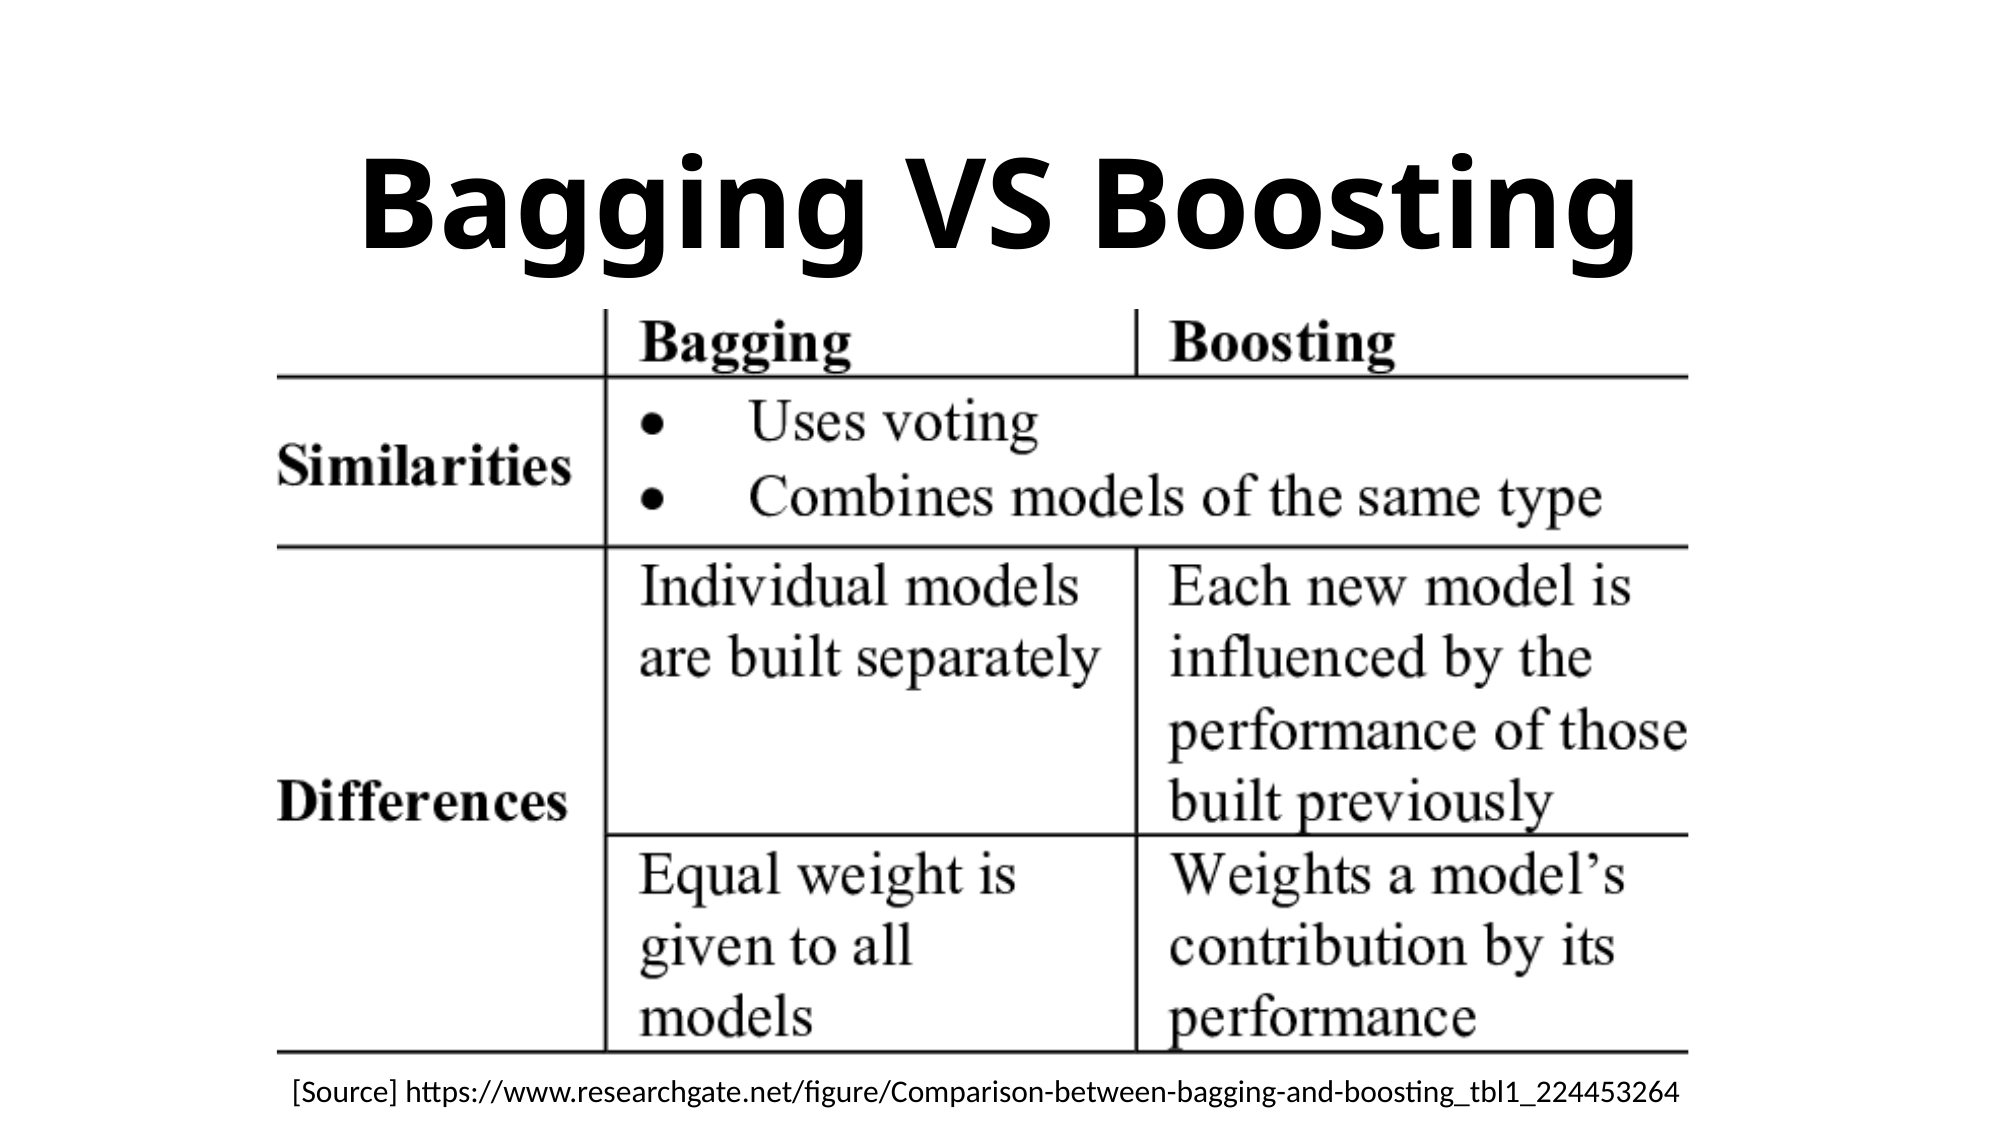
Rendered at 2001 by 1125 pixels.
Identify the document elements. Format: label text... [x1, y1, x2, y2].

subtitle [Source] https://www.researchgate.net/figure/Comparison-between-bagging-and-boosting_tbl1_224453264 [276, 1067, 1777, 1125]
picture [276, 309, 1689, 1068]
title Bagging VS Boosting [249, 93, 1750, 284]
